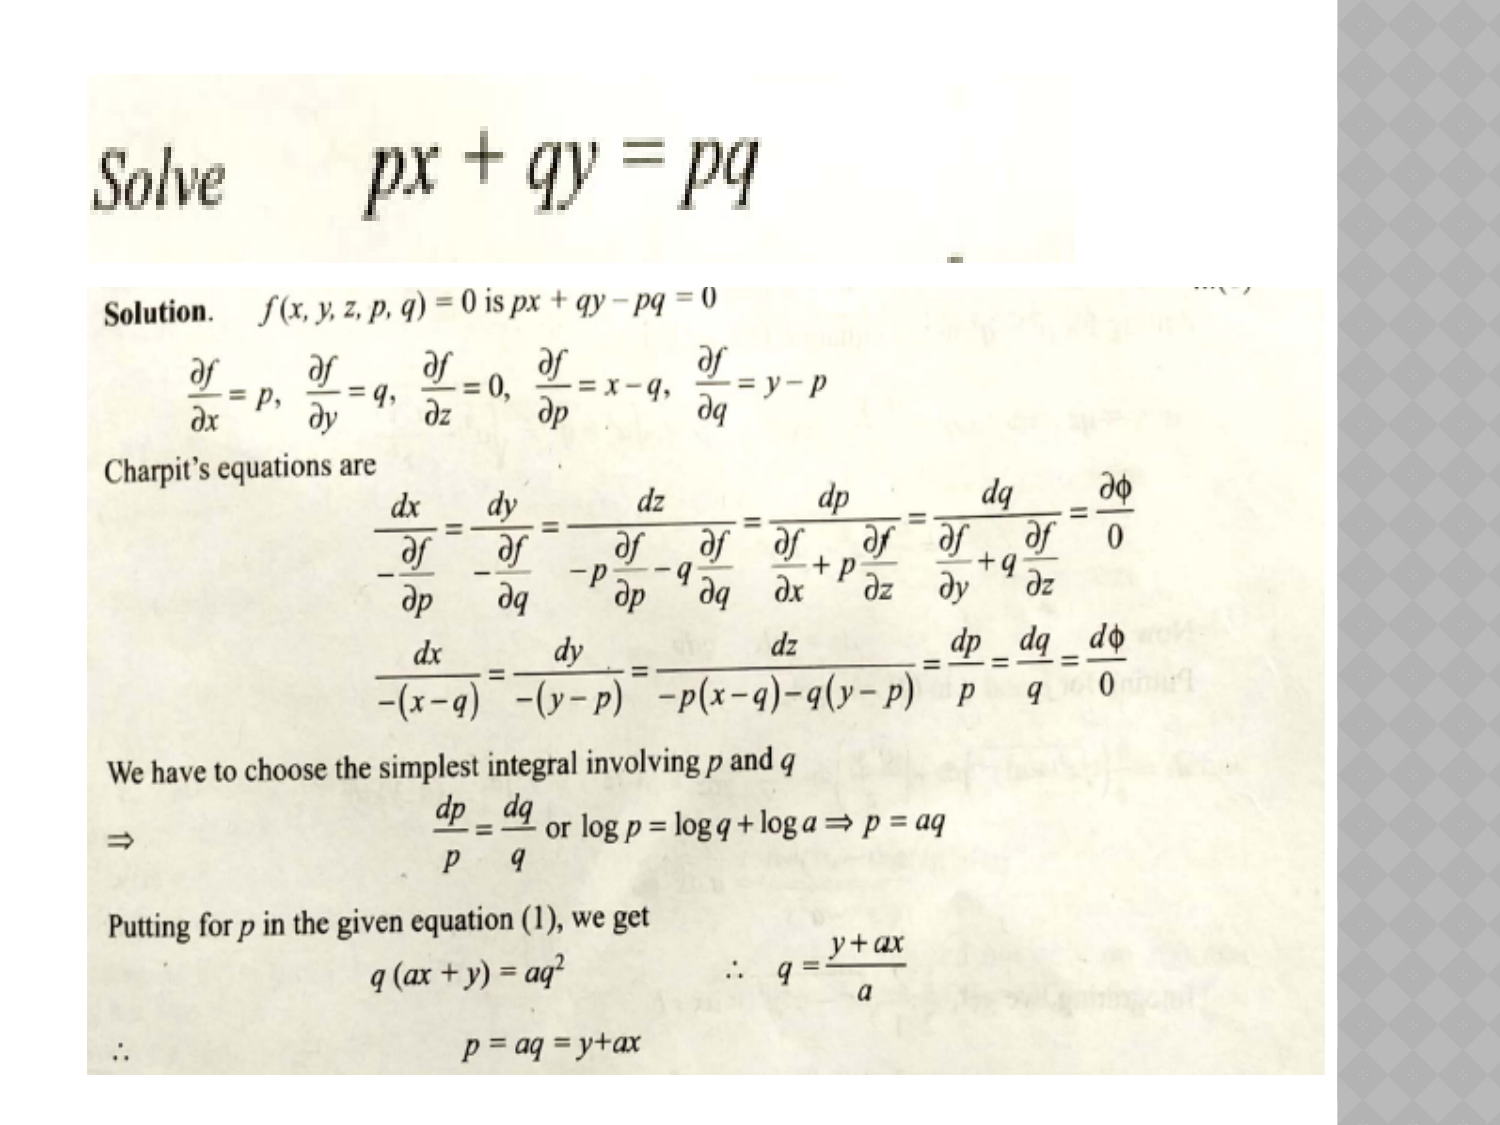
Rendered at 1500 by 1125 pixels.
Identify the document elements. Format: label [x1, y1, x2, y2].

list [87, 287, 1326, 1076]
picture [87, 74, 1076, 263]
